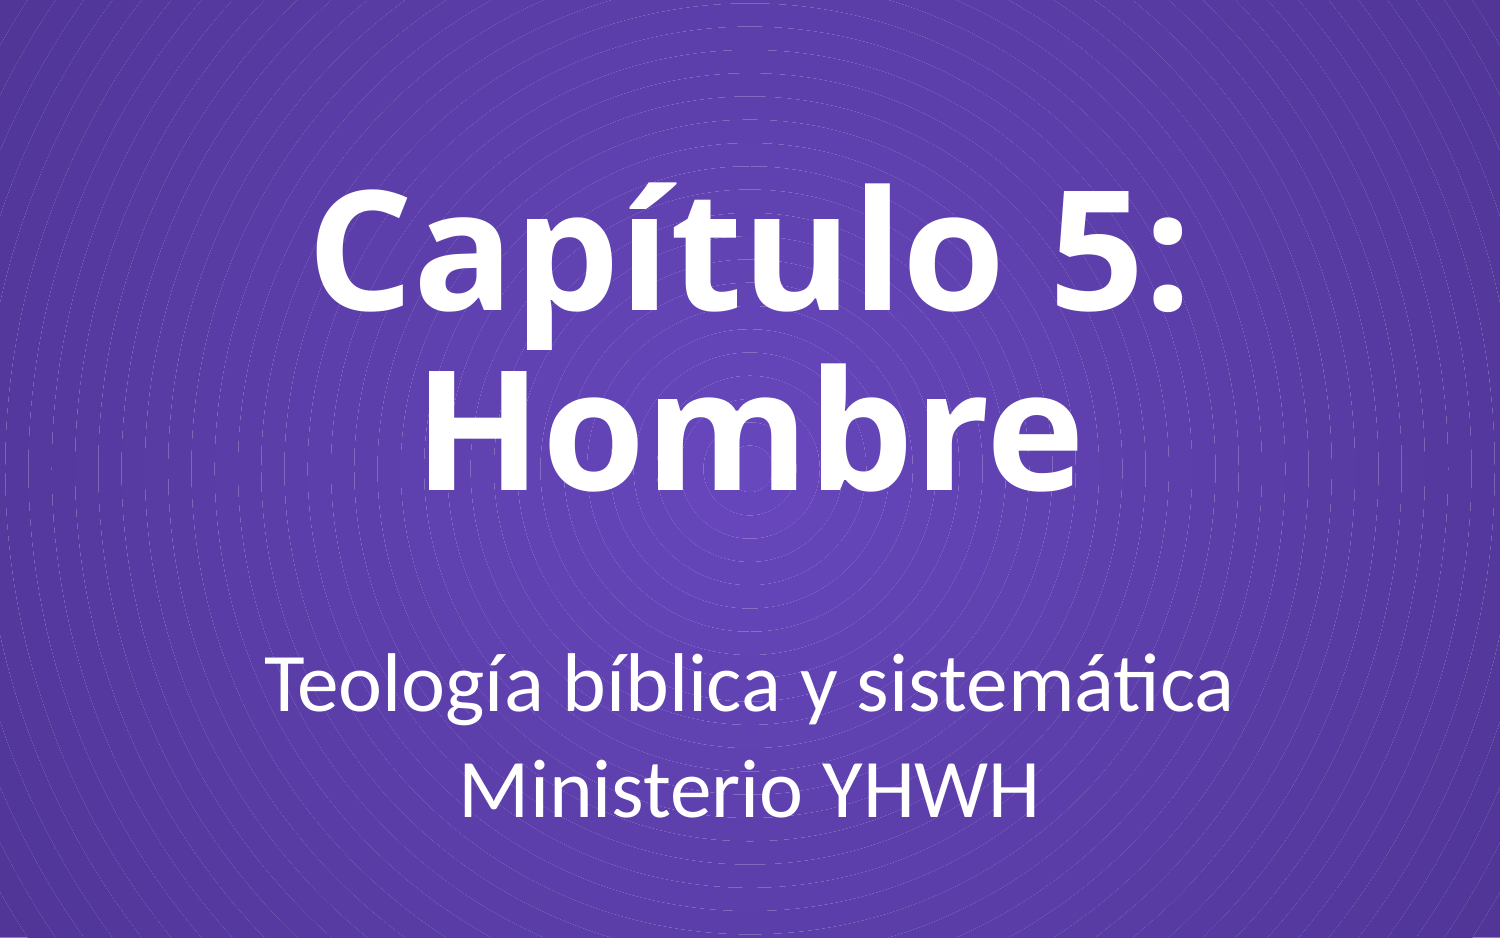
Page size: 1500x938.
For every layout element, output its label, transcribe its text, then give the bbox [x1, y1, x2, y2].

subtitle Teología bíblica y sistemática Ministerio YHWH [187, 626, 1313, 850]
title Capítulo 5: Hombre [51, 66, 1449, 627]
